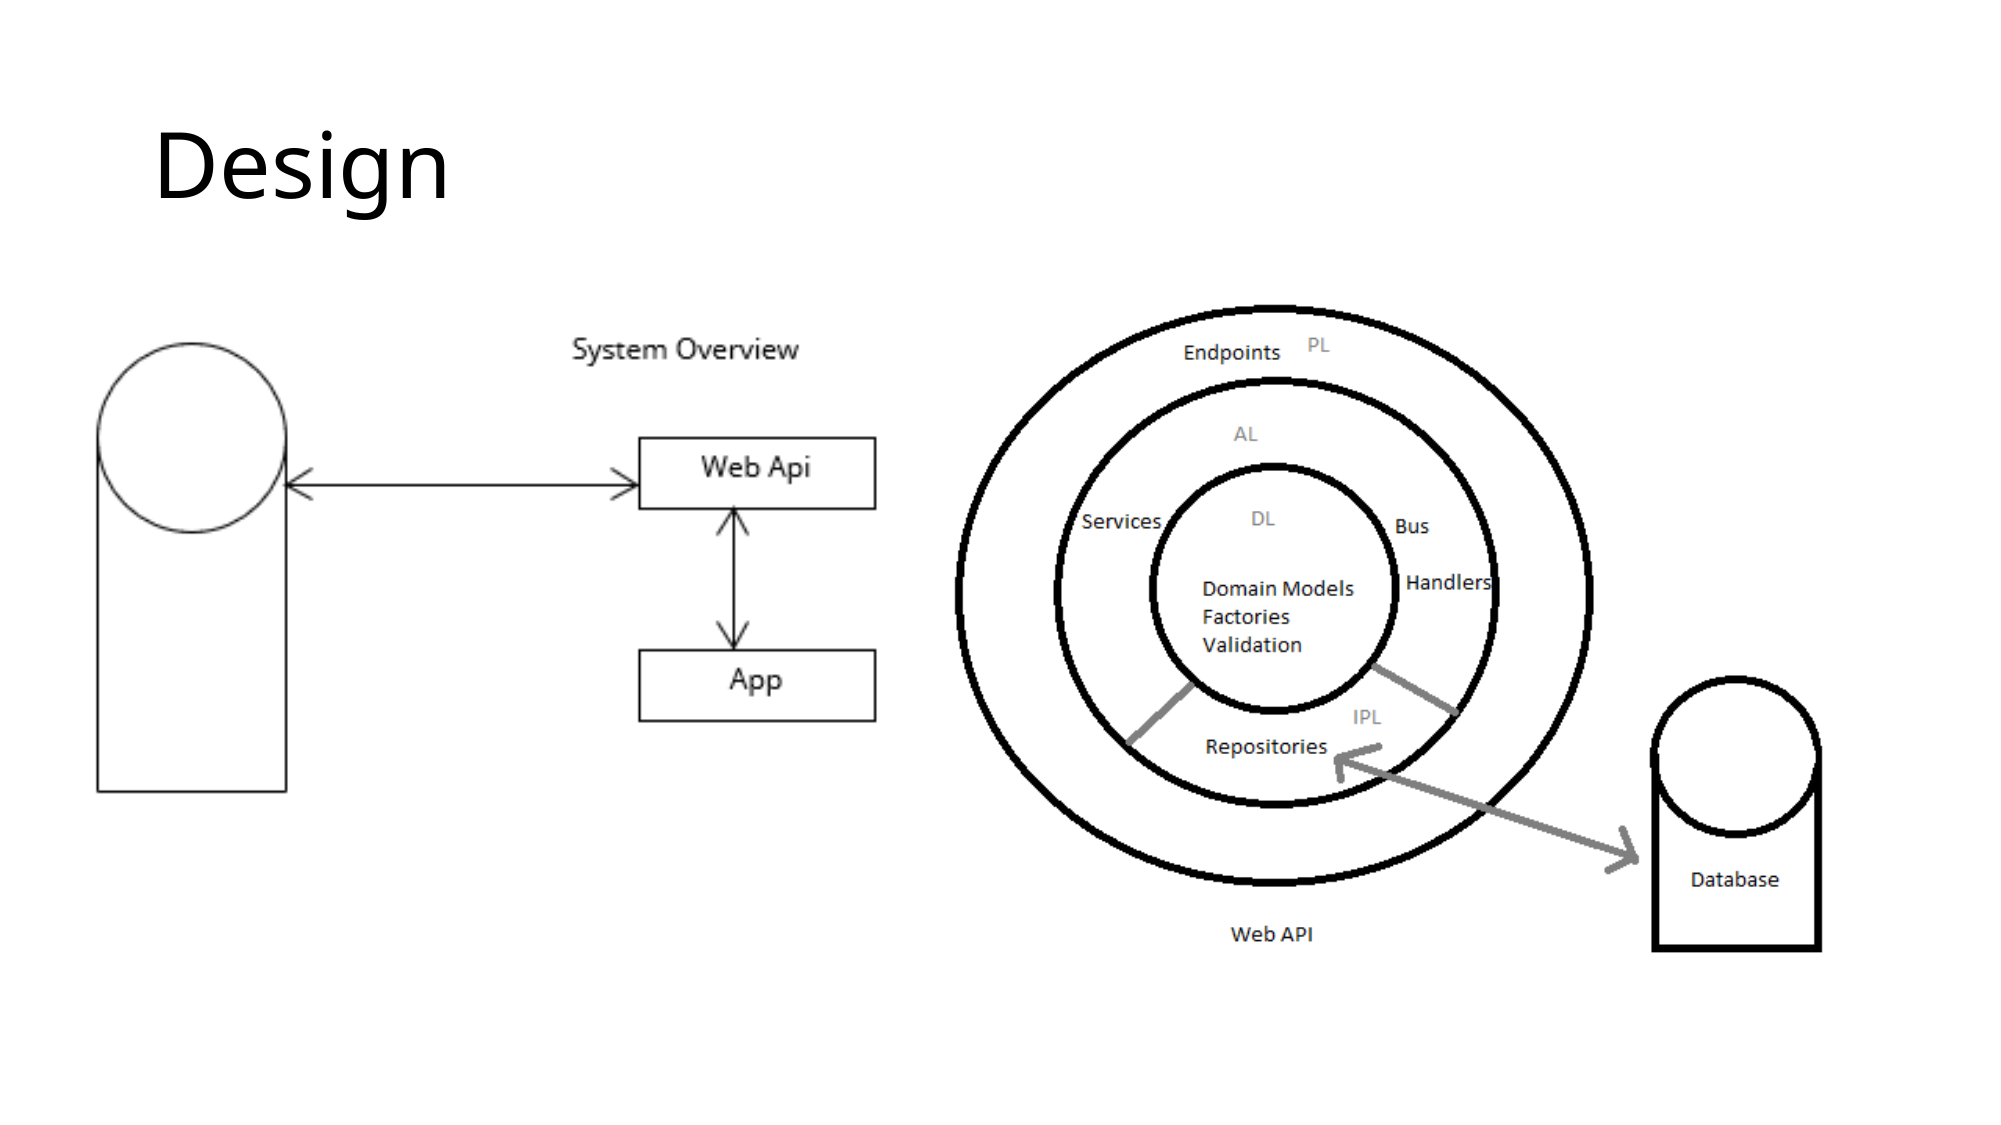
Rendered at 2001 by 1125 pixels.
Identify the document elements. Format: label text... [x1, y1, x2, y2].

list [924, 277, 1863, 987]
picture [83, 322, 910, 803]
title Design [137, 59, 1863, 278]
